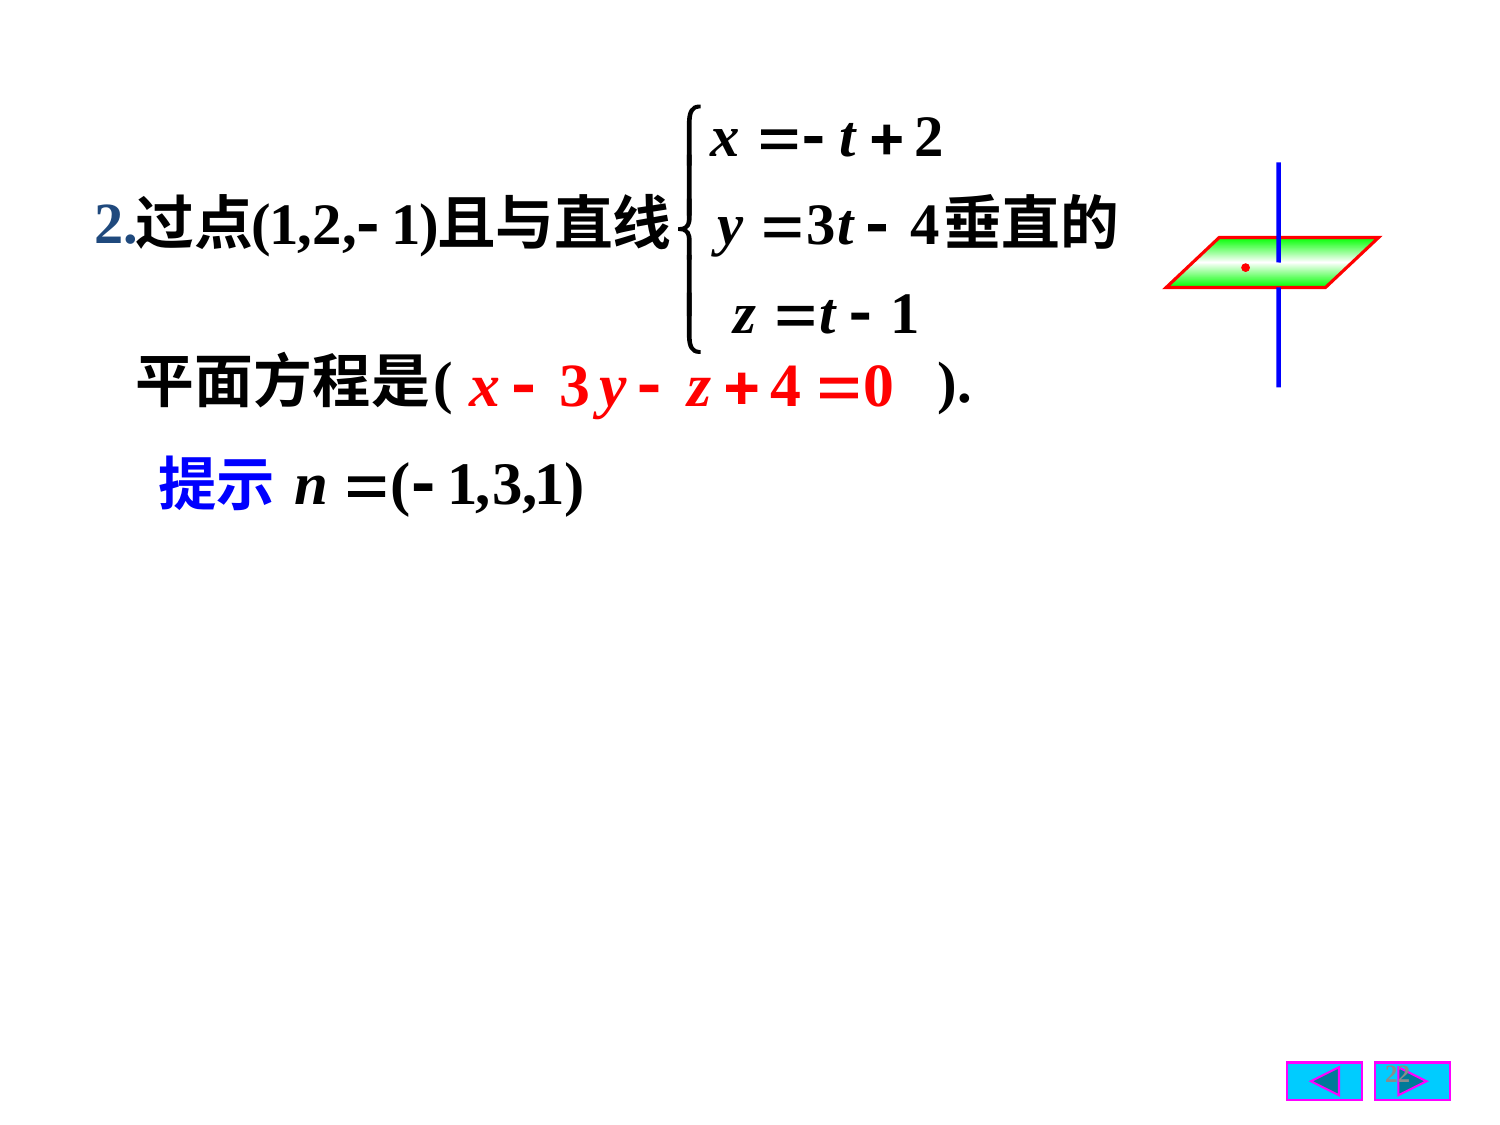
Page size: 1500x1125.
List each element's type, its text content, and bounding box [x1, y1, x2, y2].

text_box [1166, 237, 1379, 288]
text_box 2. [41, 177, 123, 263]
text_box 提示 [116, 439, 342, 525]
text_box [128, 344, 982, 428]
slide_number 22 [1074, 1042, 1425, 1103]
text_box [271, 456, 587, 525]
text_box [455, 349, 904, 433]
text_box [1240, 262, 1254, 276]
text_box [128, 92, 1129, 363]
